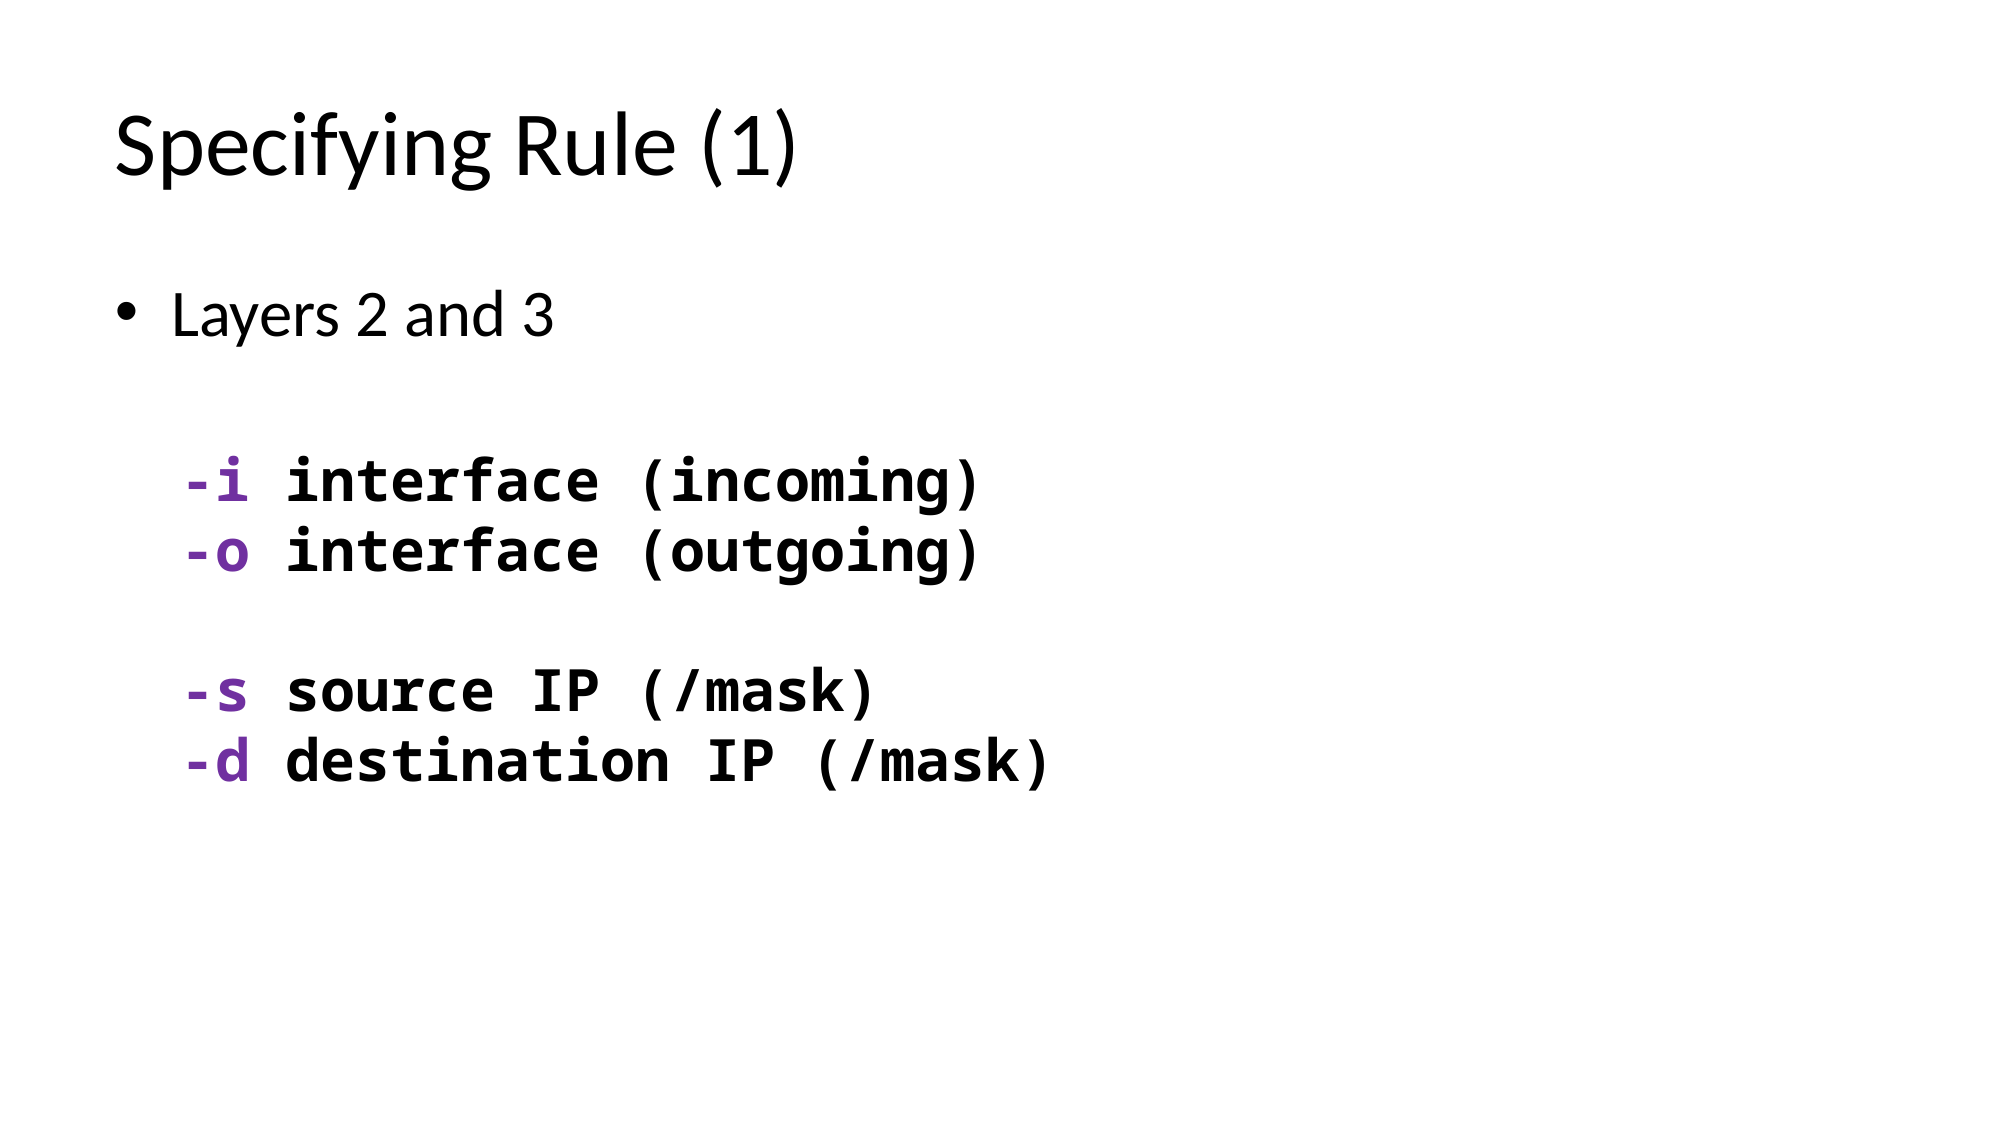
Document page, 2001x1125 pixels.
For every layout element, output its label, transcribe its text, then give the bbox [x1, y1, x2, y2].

title Specifying Rule (1) [99, 45, 1900, 233]
list Layers 2 and 3 -i interface (incoming) -o interface (outgoing) -s source IP (/mask) -d destination IP (/mask) [99, 262, 1900, 1005]
